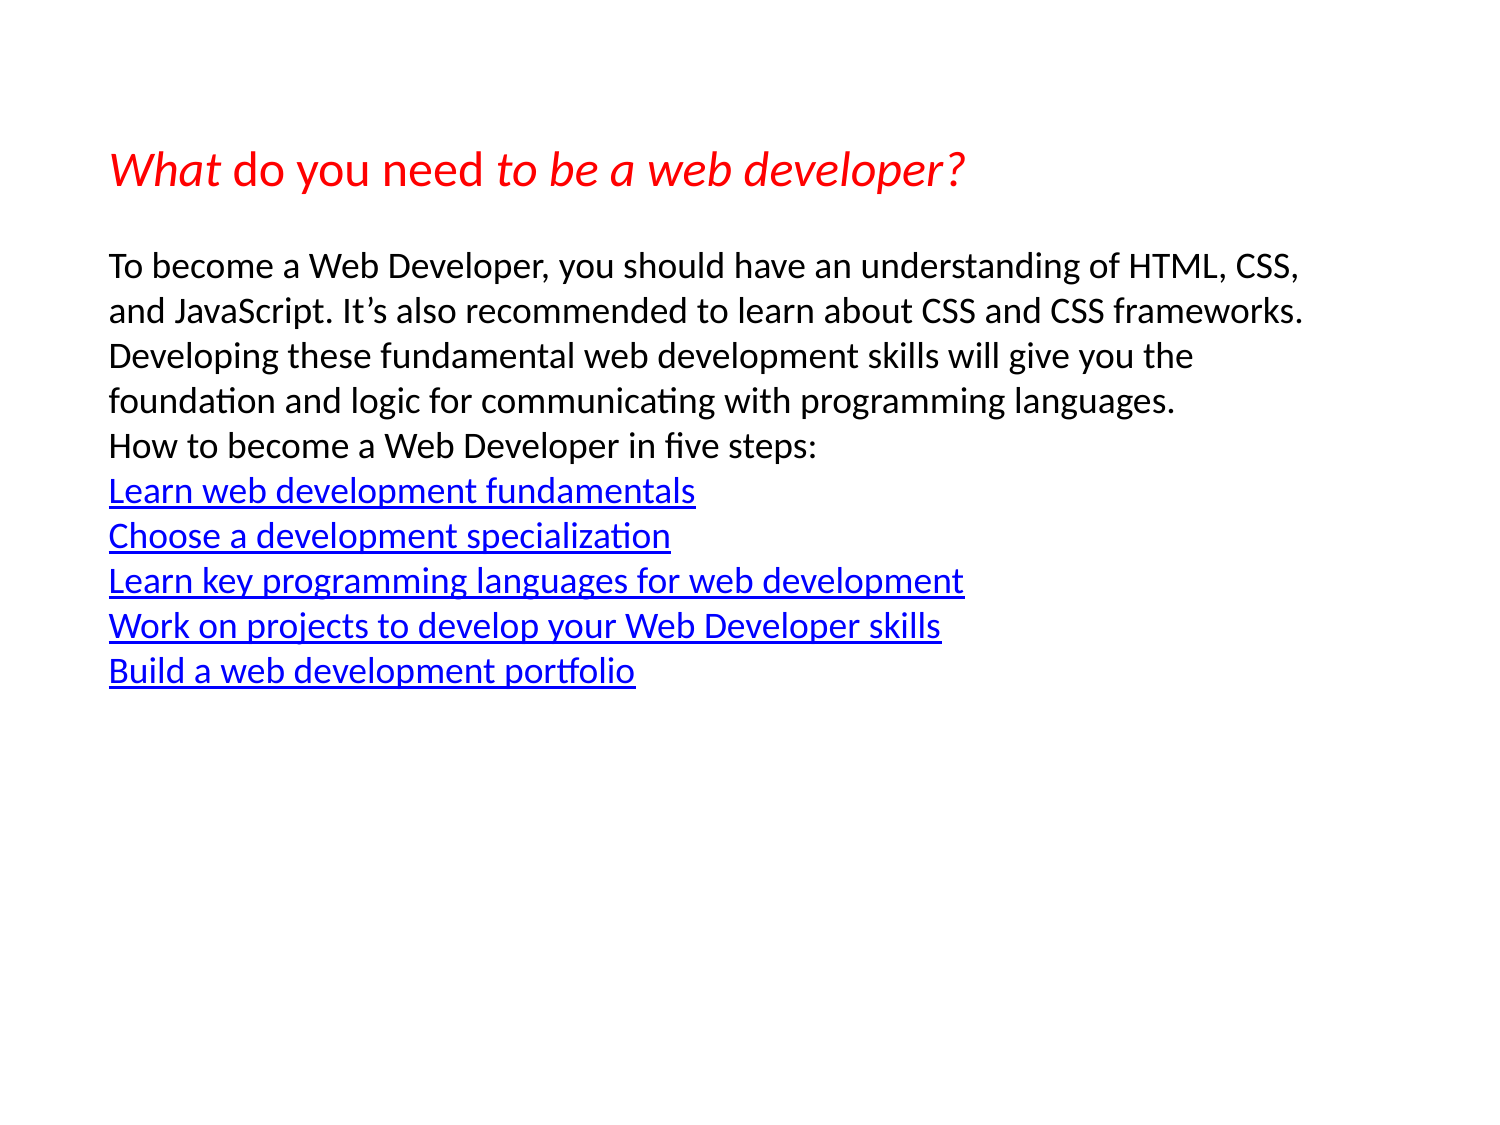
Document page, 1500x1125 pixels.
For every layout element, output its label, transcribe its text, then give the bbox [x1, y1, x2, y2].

text_box What do you need to be a web developer? To become a Web Developer, you should have an understanding of HTML, CSS, and JavaScript. It’s also recommended to learn about CSS and CSS frameworks. Developing these fundamental web development skills will give you the foundation and logic for communicating with programming languages. How to become a Web Developer in five steps: Learn web development fundamentals Choose a development specialization Learn key programming languages for web development Work on projects to develop your Web Developer skills Build a web development portfolio [93, 128, 1336, 744]
